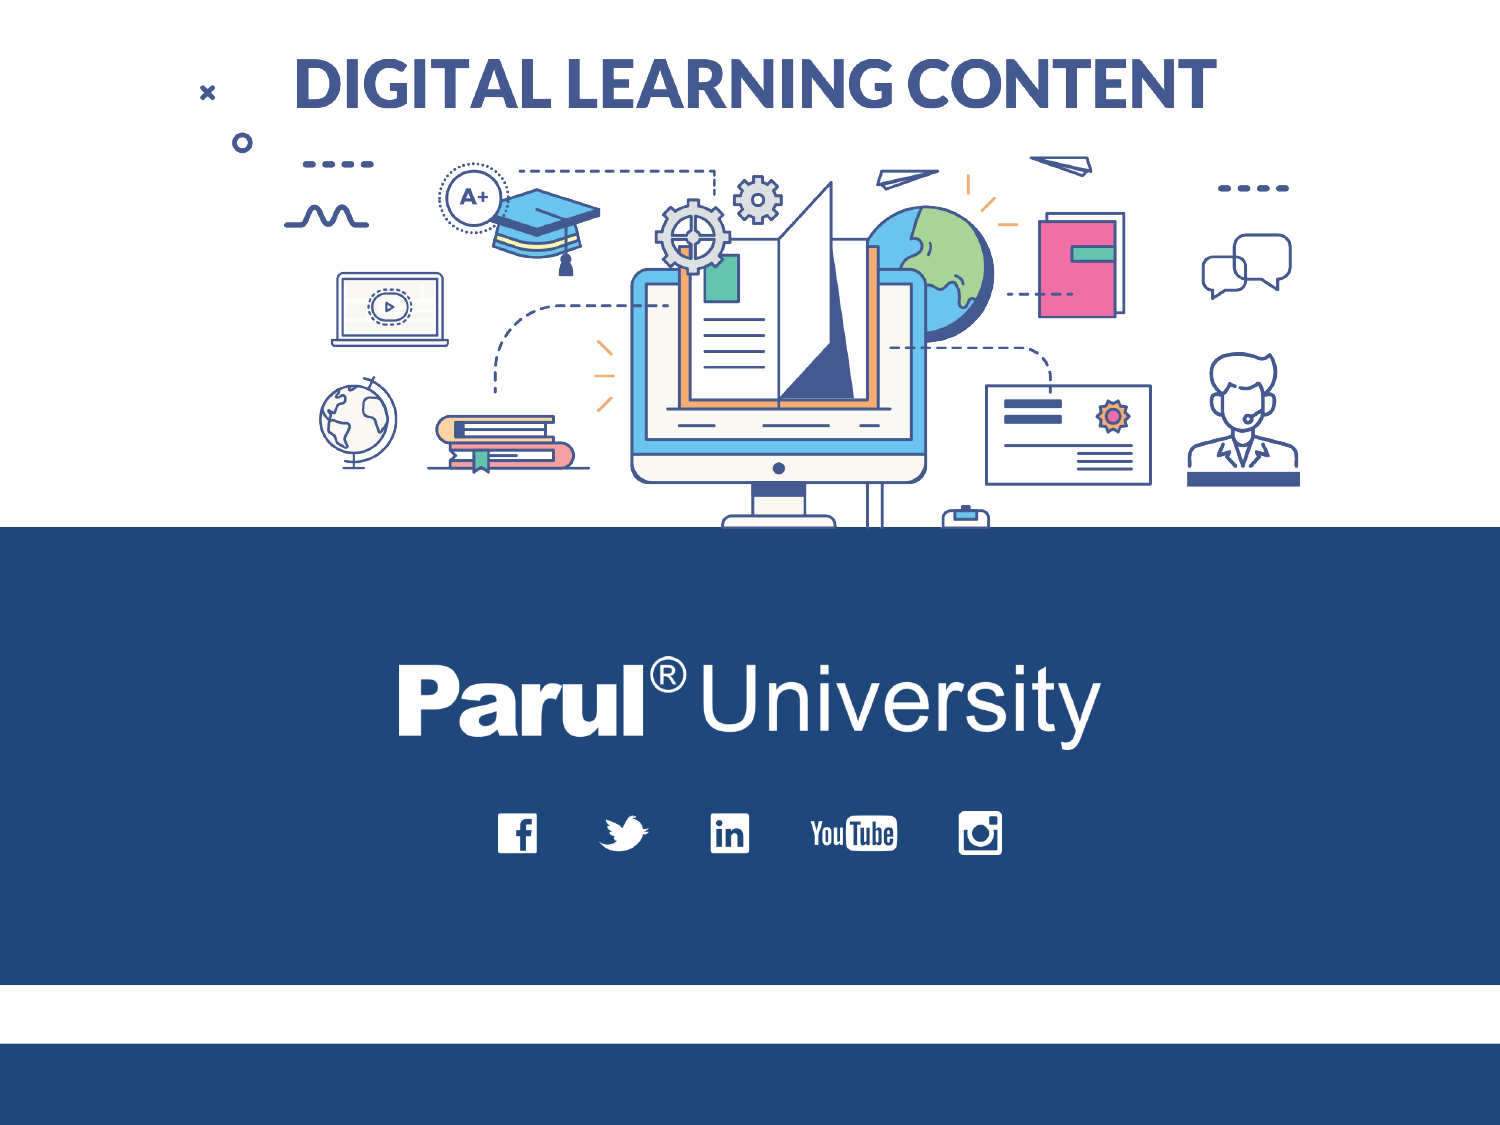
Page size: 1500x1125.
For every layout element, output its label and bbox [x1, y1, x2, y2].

text_box [0, 1043, 1500, 1125]
text_box [0, 59, 1500, 986]
